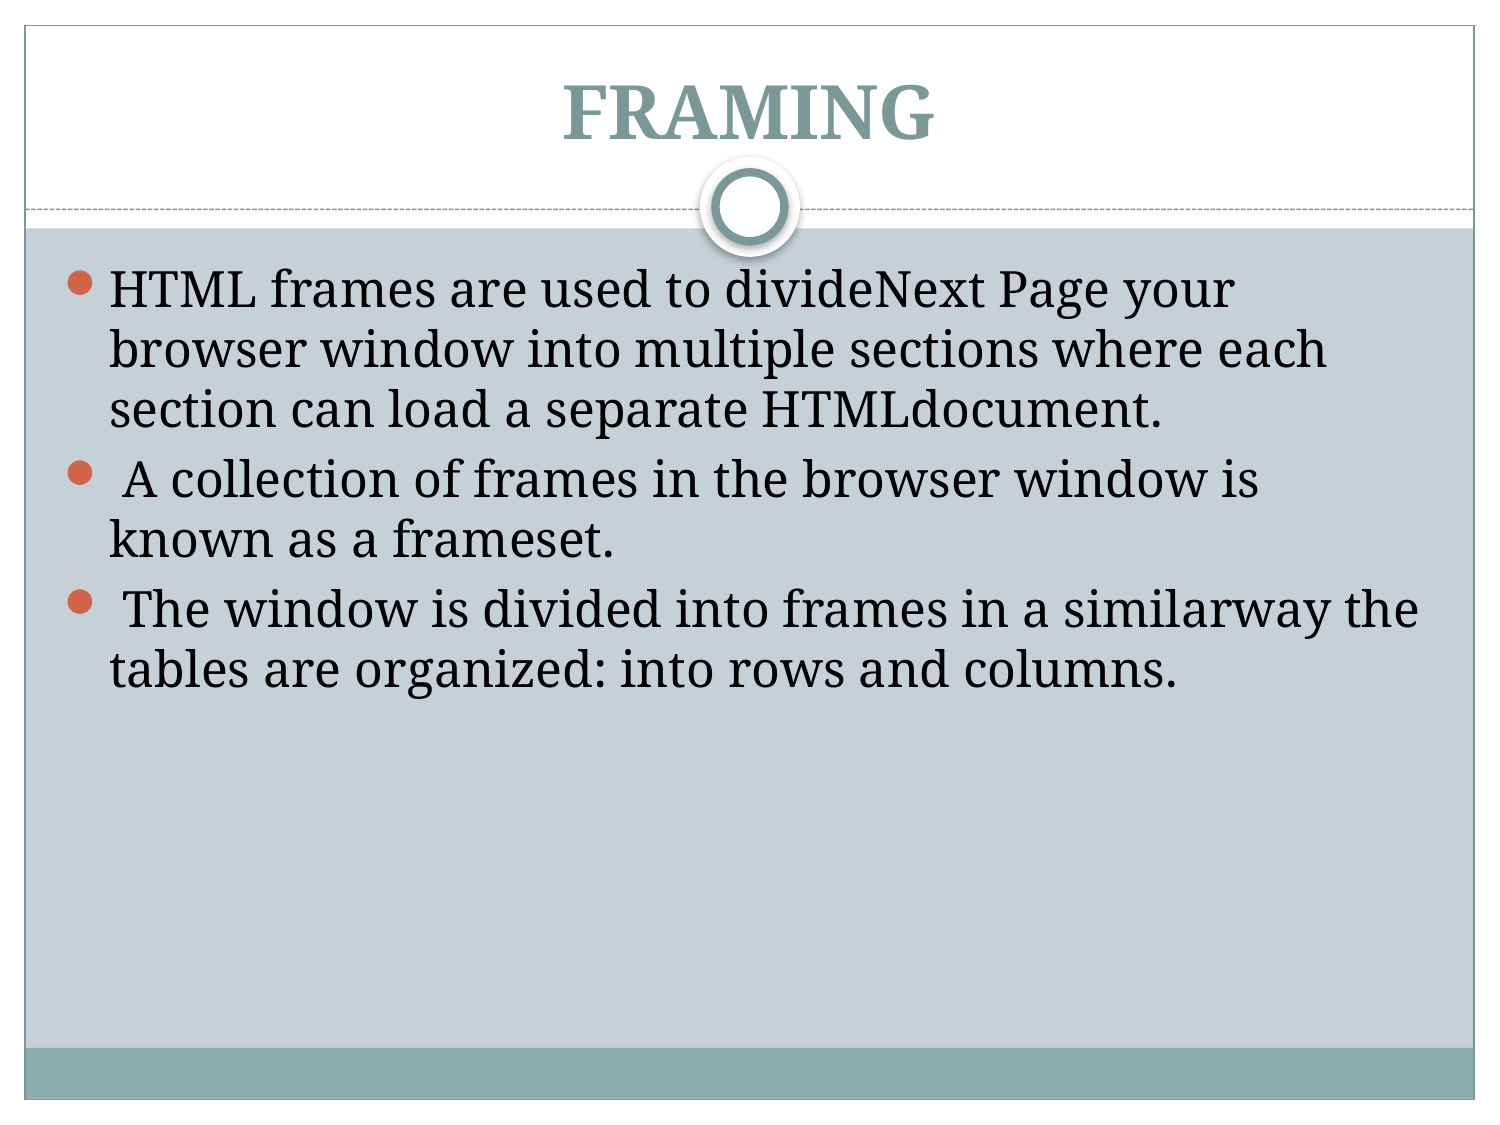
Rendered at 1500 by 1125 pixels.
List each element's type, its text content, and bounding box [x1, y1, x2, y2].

list HTML frames are used to divideNext Page your browser window into multiple sections where each section can load a separate HTMLdocument. A collection of frames in the browser window is known as a frameset. The window is divided into frames in a similarway the tables are organized: into rows and columns. [49, 250, 1445, 1001]
title FRAMING [49, 37, 1450, 162]
